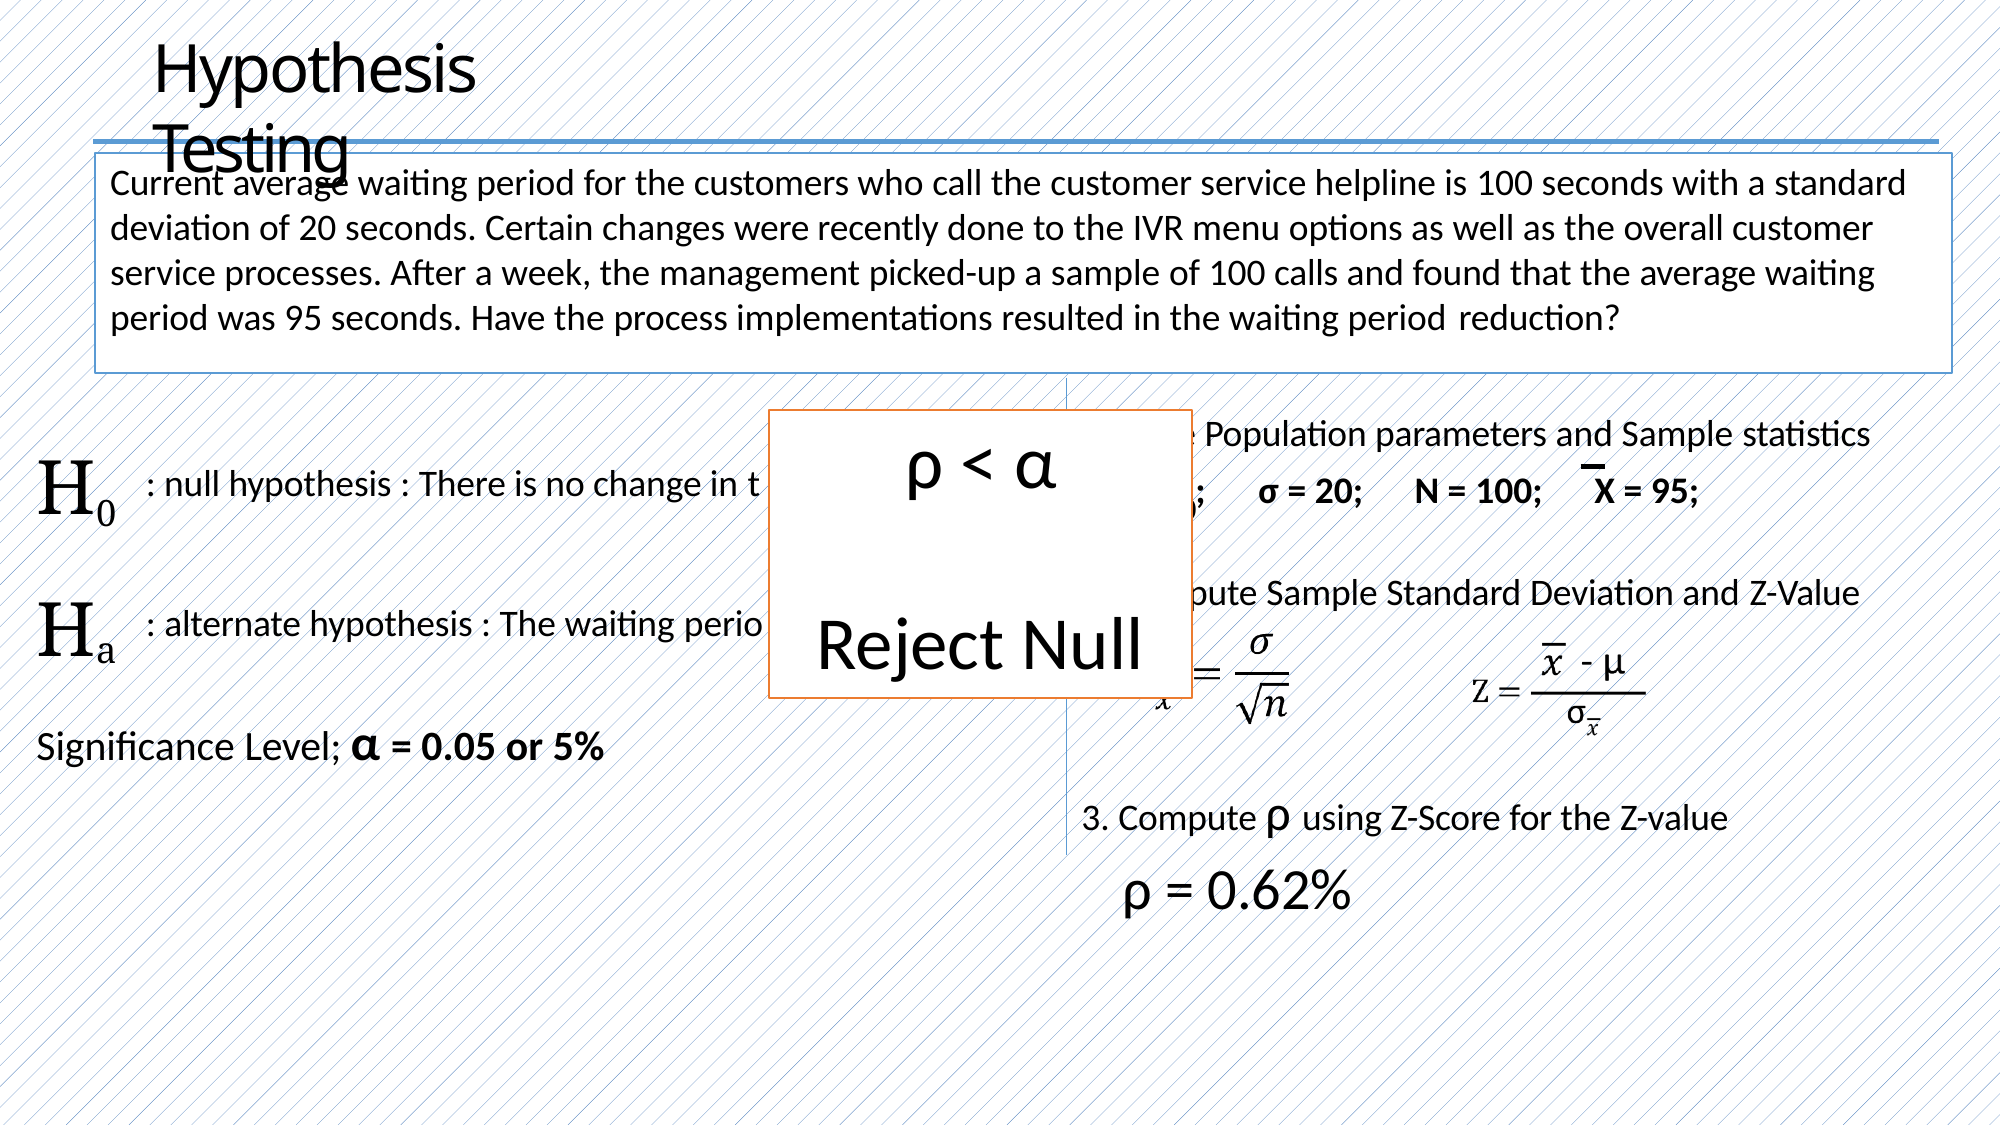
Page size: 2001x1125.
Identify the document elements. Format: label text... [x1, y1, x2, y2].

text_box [768, 408, 1651, 755]
text_box Hypothesis Testing [150, 24, 654, 135]
text_box Significance Level; α = 0.05 or 5% [34, 708, 86, 771]
text_box H0 Ha [30, 390, 86, 671]
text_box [90, 138, 1954, 916]
